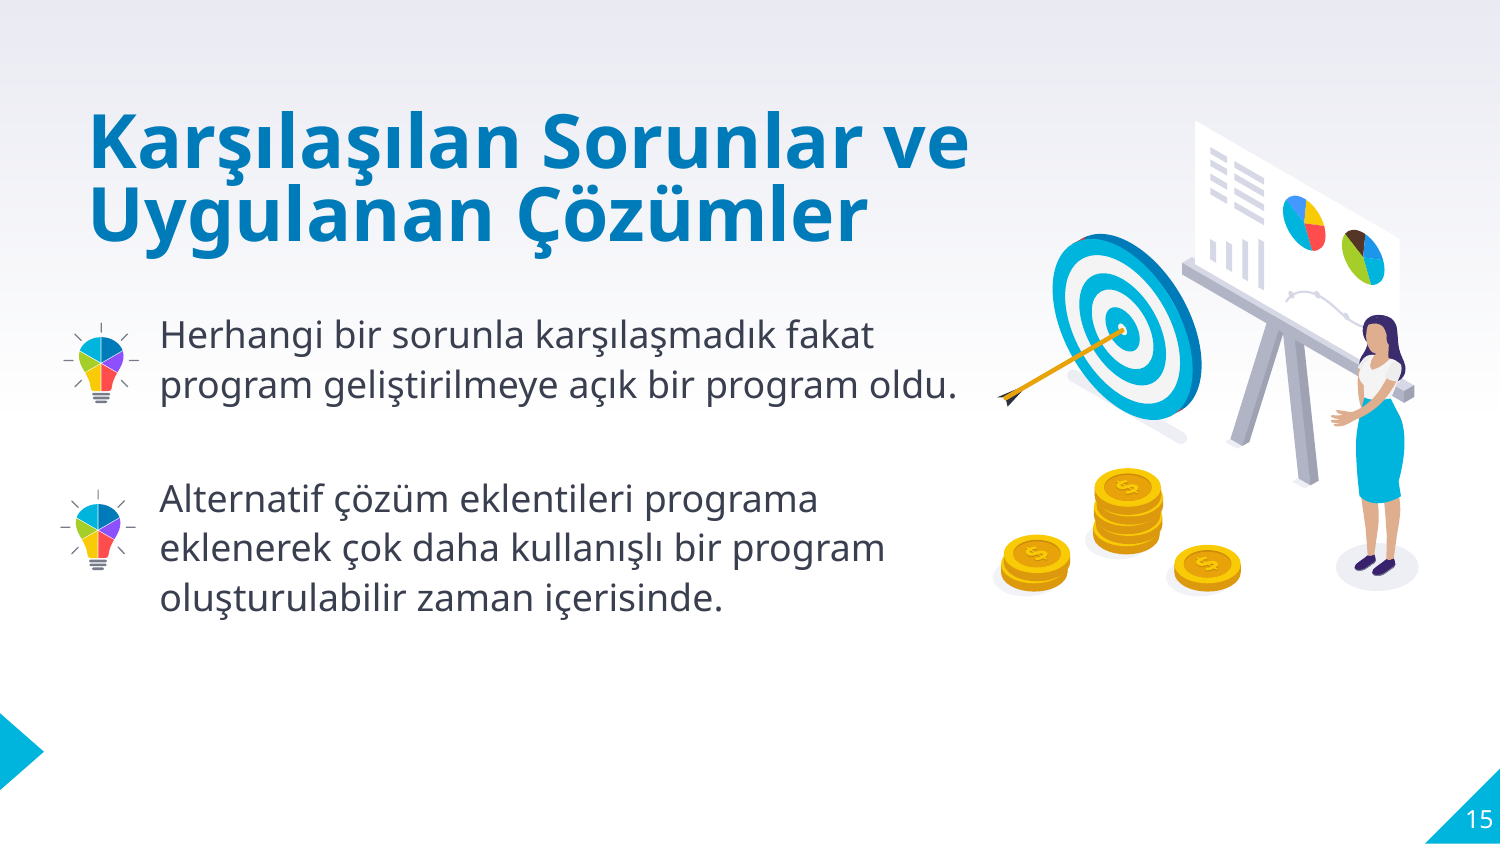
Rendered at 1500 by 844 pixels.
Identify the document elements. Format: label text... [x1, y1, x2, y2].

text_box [60, 489, 137, 571]
slide_number 15 [1418, 760, 1494, 838]
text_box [63, 322, 140, 404]
list Herhangi bir sorunla karşılaşmadık fakat program geliştirilmeye açık bir program oldu. Alternatif çözüm eklentileri programa eklenerek çok daha kullanışlı bir program oluşturulabilir zaman içerisinde. [159, 254, 1002, 794]
text_box Karşılaşılan Sorunlar ve Uygulanan Çözümler [87, 111, 1005, 248]
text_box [992, 120, 1419, 597]
